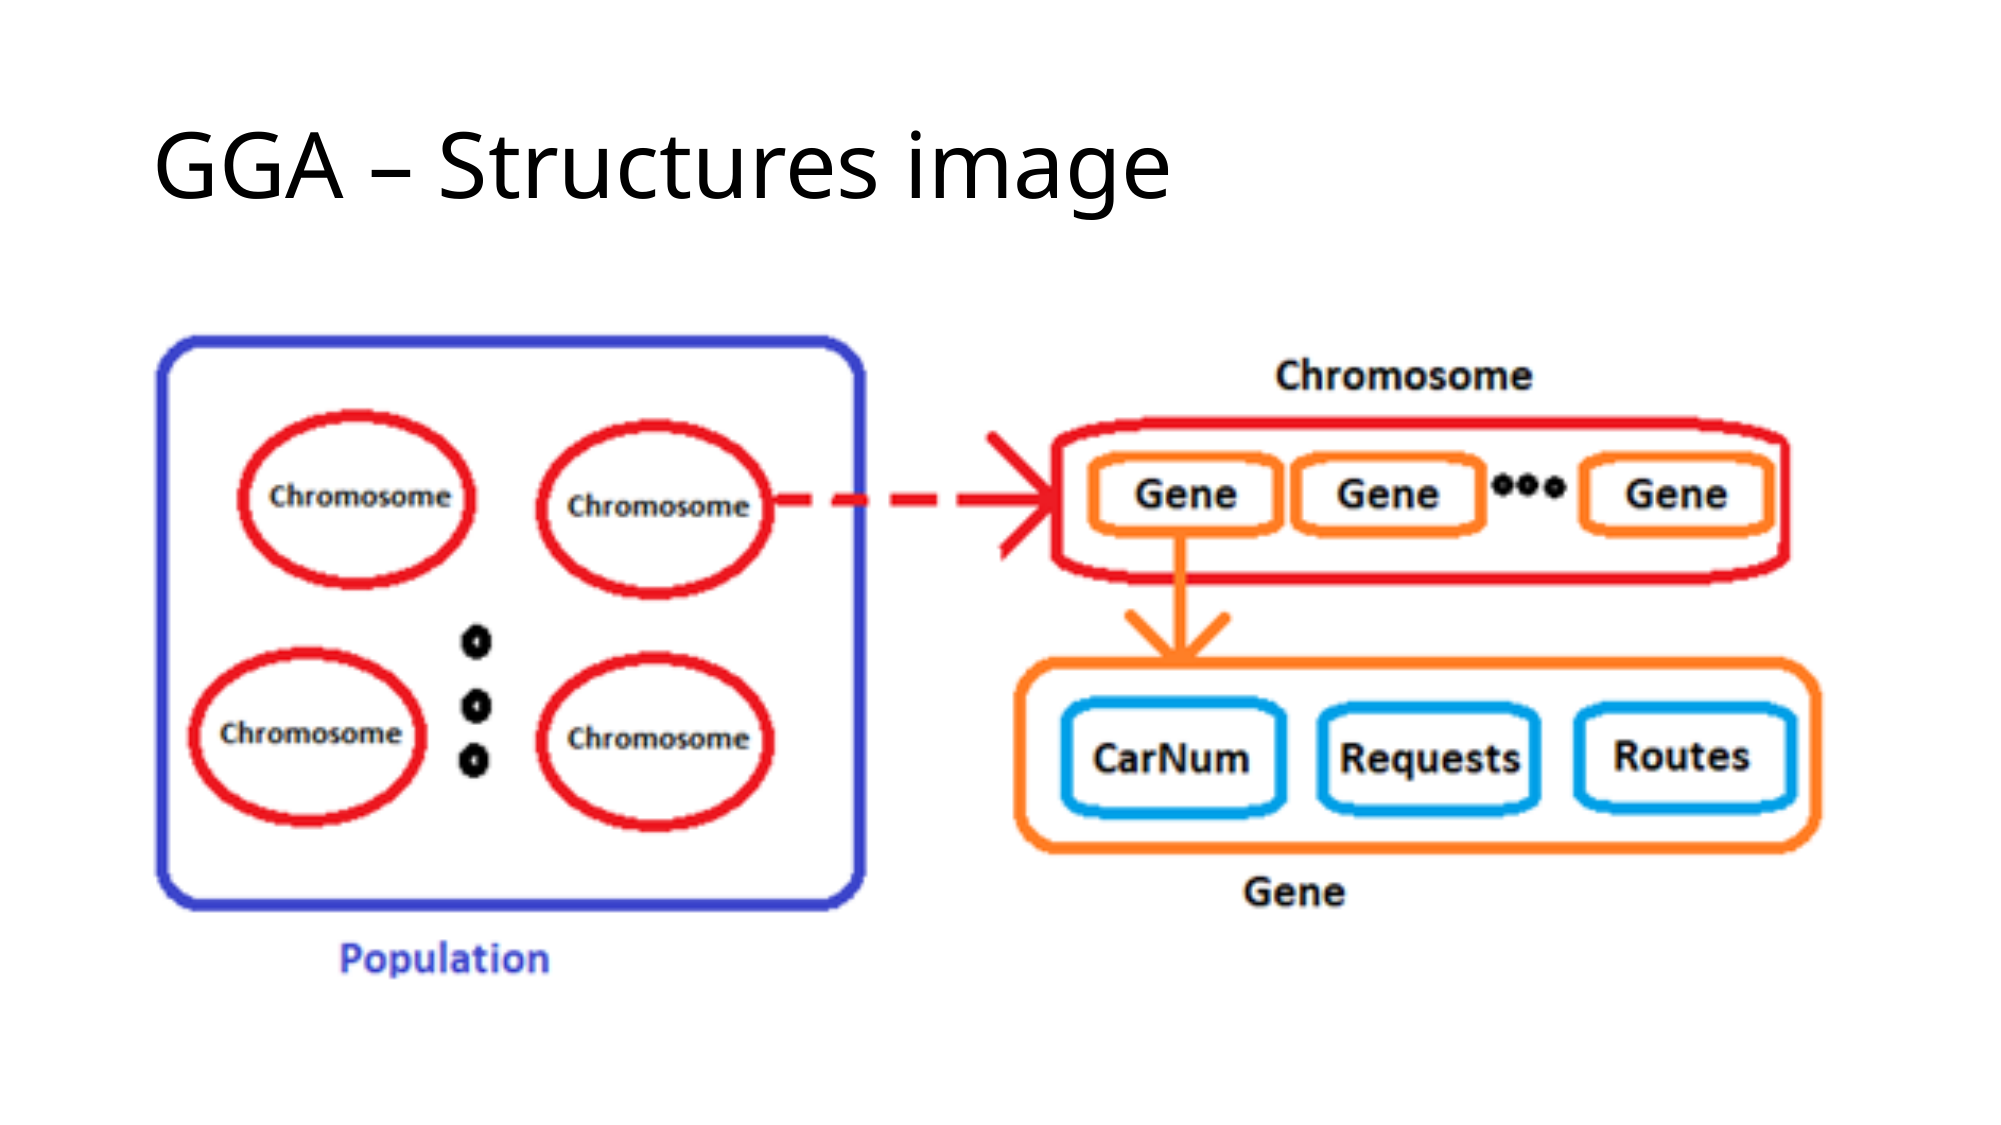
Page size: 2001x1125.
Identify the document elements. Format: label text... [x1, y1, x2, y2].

title GGA – Structures image [137, 59, 1863, 278]
picture [120, 292, 1880, 1021]
